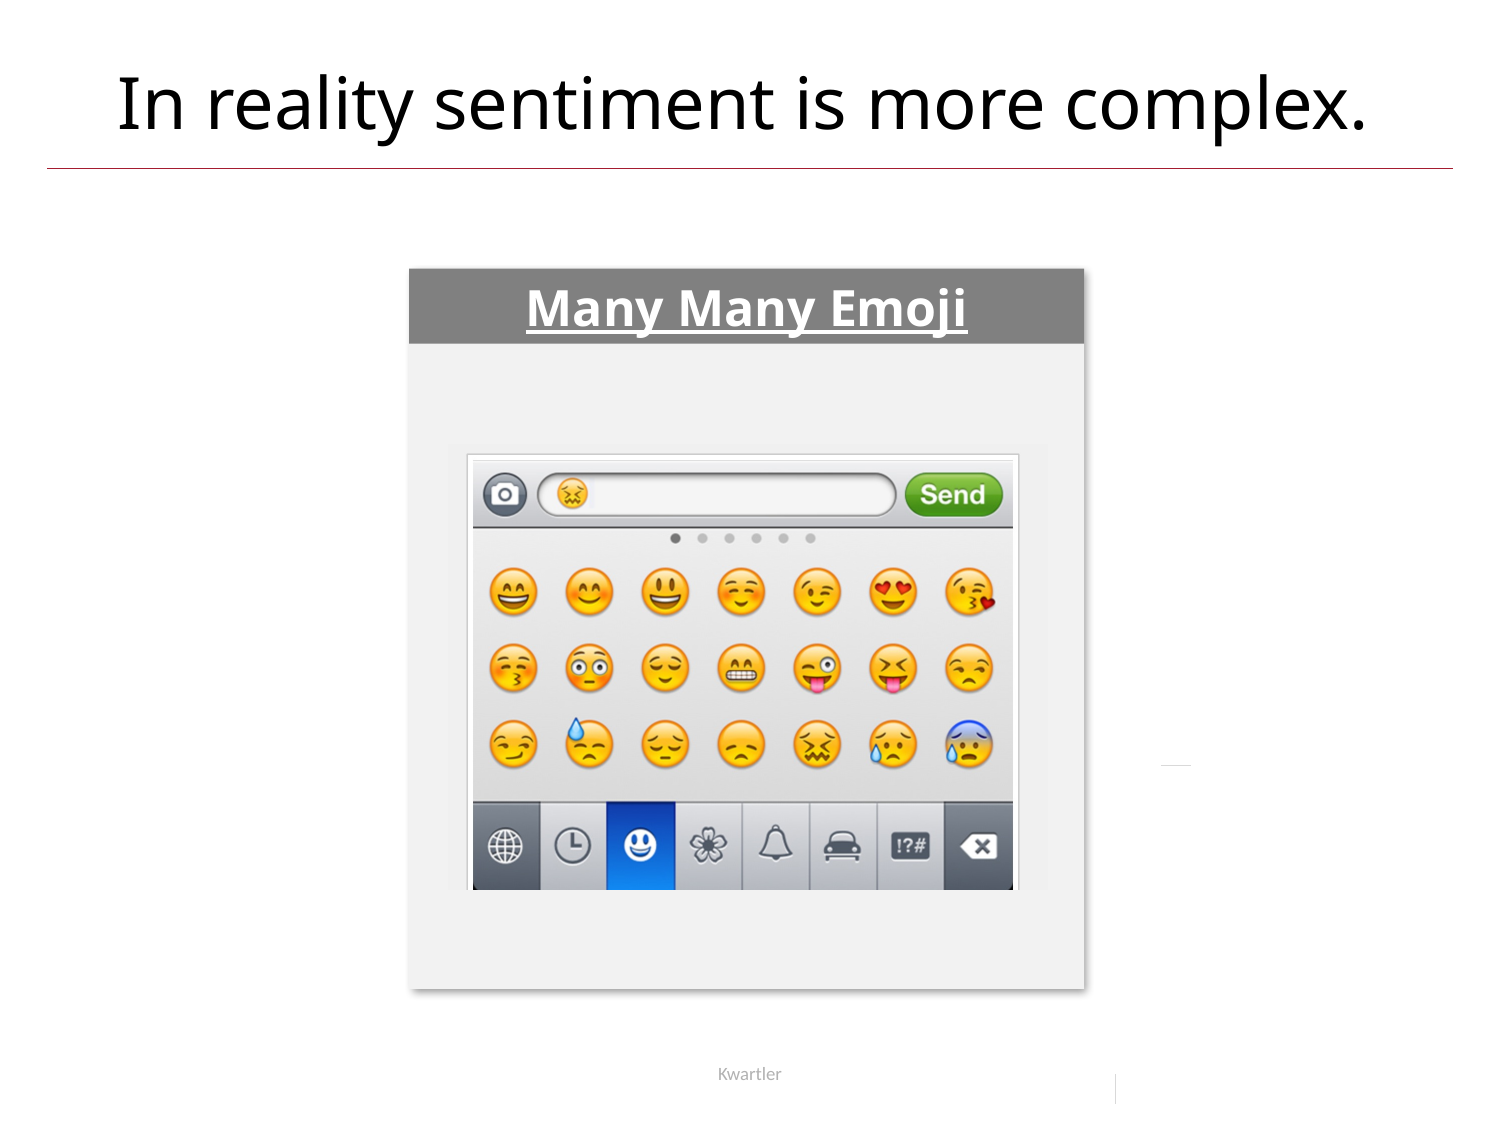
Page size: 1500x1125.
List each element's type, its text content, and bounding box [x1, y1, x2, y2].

title In reality sentiment is more complex. [103, 59, 1397, 157]
text_box [408, 345, 1085, 990]
footer Kwartler [496, 1042, 1004, 1103]
text_box Many Many Emoji [408, 268, 1085, 345]
picture [447, 444, 1048, 890]
